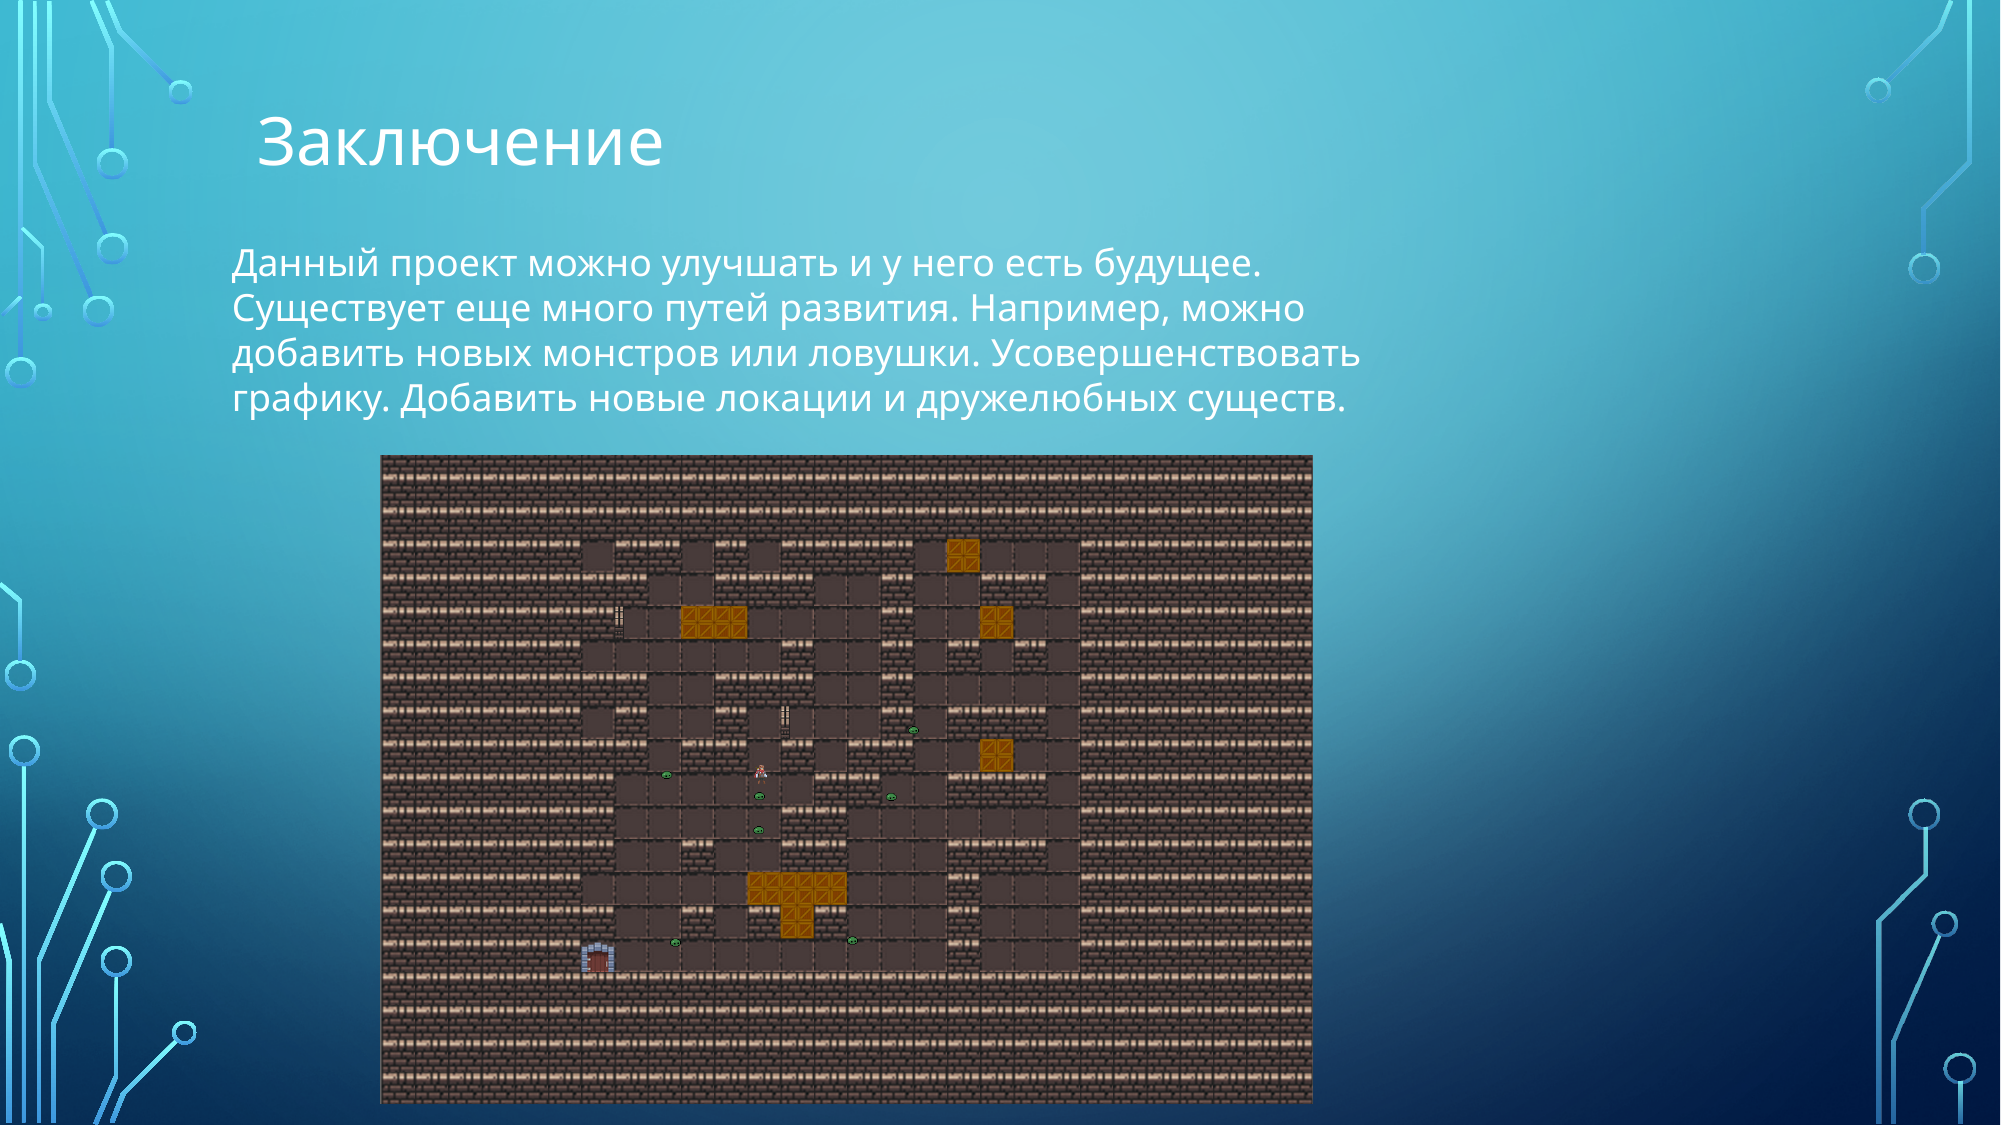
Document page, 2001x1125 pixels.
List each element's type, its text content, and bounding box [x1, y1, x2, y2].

text_box Данный проект можно улучшать и у него есть будущее. Существует еще много путей развития. Например, можно добавить новых монстров или ловушки. Усовершенствовать графику. Добавить новые локации и дружелюбных существ. [217, 231, 1428, 427]
picture [379, 455, 1314, 1104]
text_box Заключение [242, 91, 829, 187]
